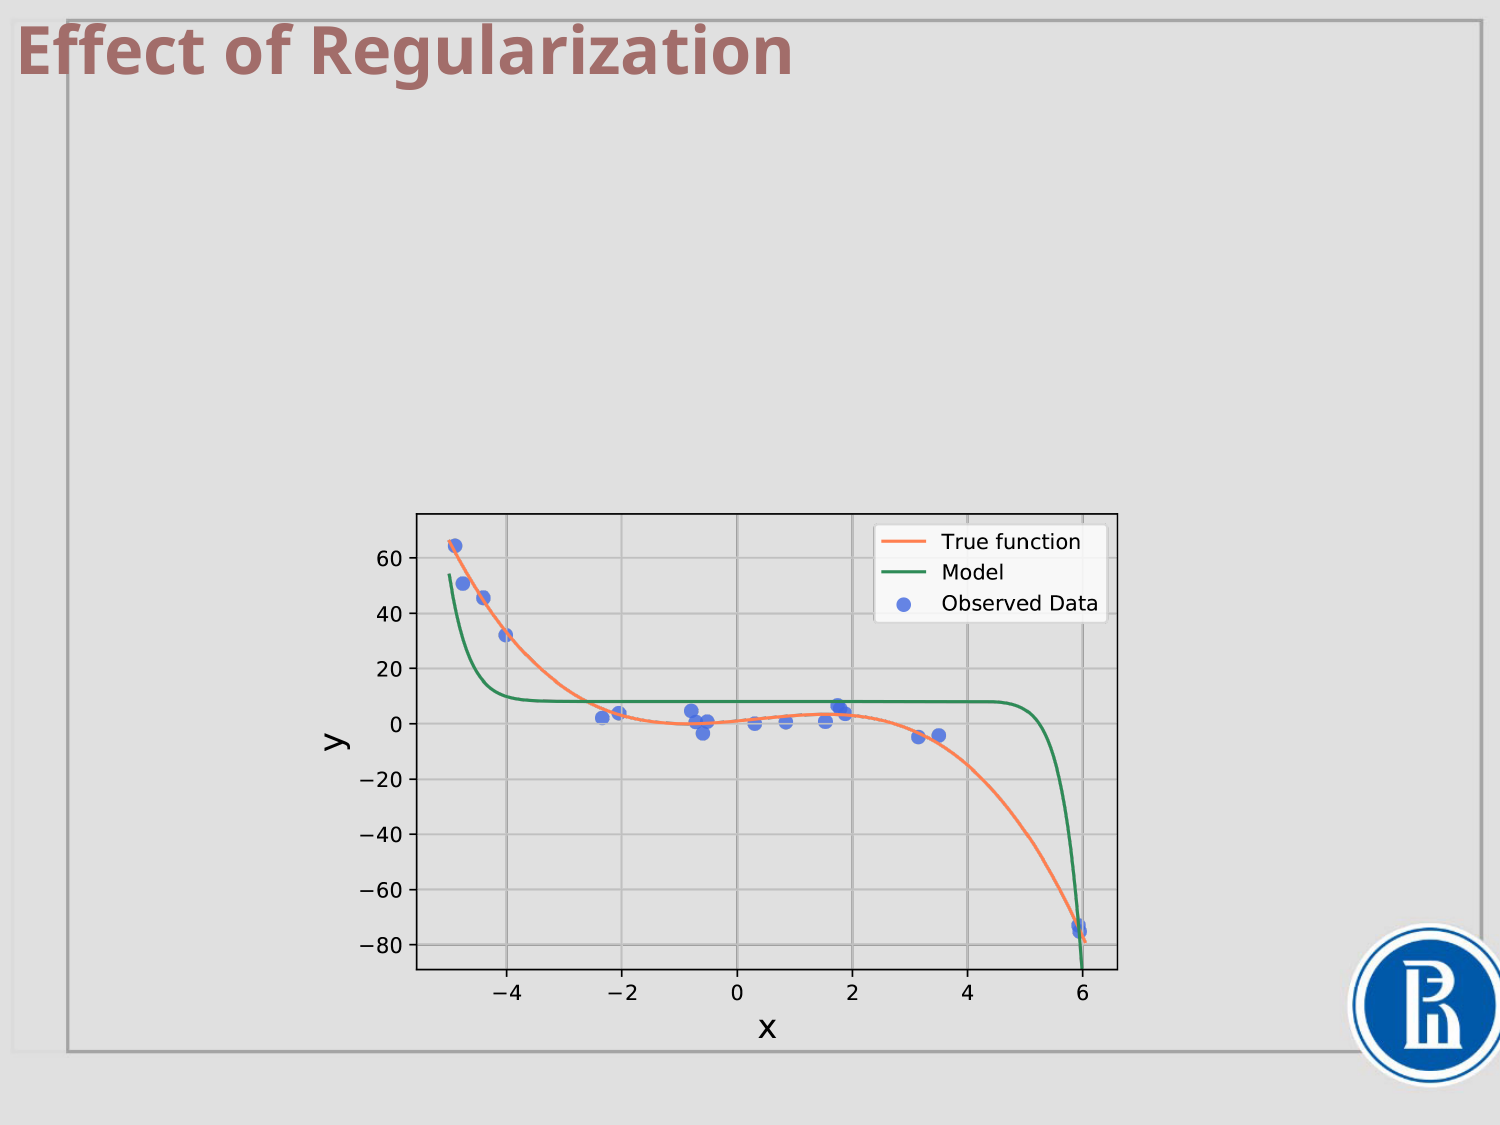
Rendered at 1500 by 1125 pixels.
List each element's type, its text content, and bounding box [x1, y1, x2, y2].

title Effect of Regularization [0, 0, 1500, 102]
picture [0, 102, 1500, 1125]
